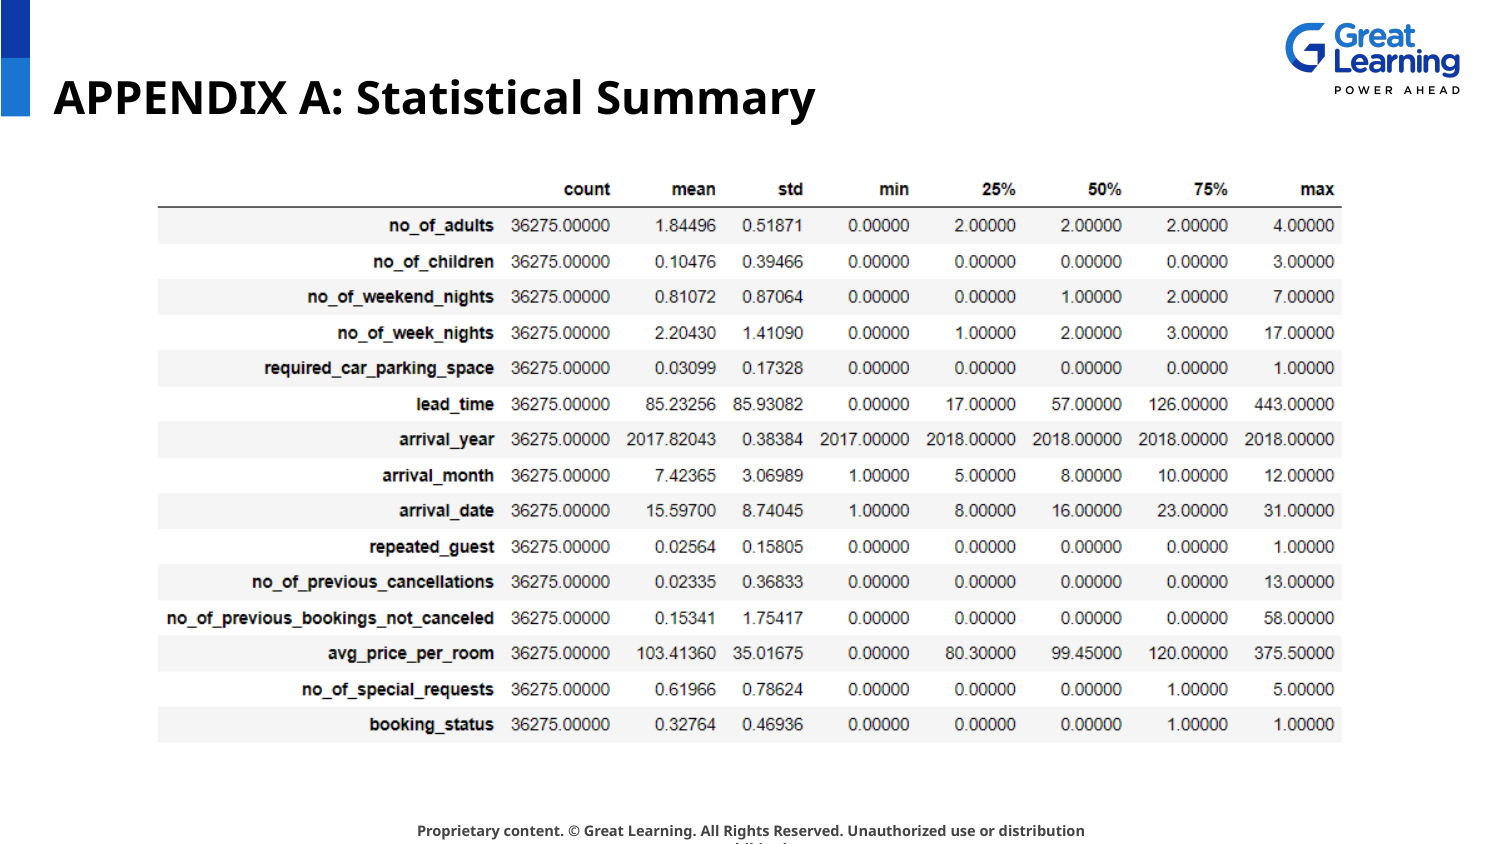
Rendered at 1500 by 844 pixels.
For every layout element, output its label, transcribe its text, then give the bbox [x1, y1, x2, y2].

text_box APPENDIX A: Statistical Summary [38, 54, 1430, 125]
picture [148, 153, 1352, 749]
picture [1258, 11, 1487, 106]
